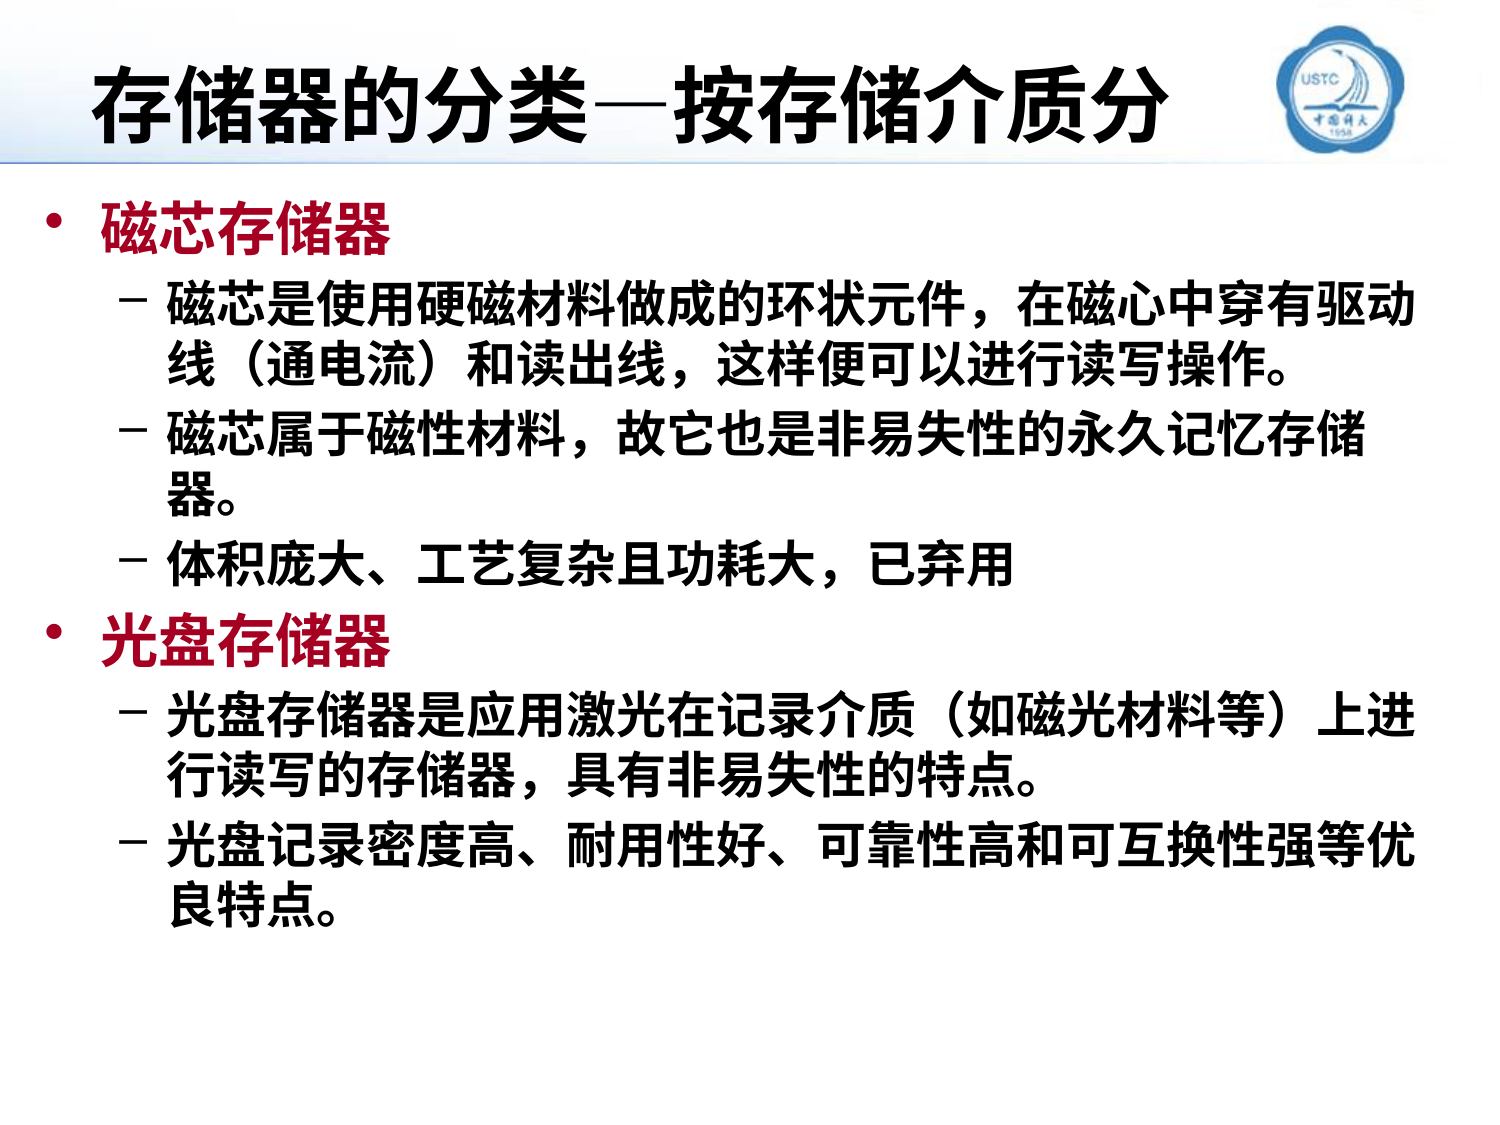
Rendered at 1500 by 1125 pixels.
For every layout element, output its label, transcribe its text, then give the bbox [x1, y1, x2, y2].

list 磁芯存储器 磁芯是使用硬磁材料做成的环状元件，在磁心中穿有驱动线（通电流）和读出线，这样便可以进行读写操作。 磁芯属于磁性材料，故它也是非易失性的永久记忆存储器。 体积庞大、工艺复杂且功耗大，已弃用 光盘存储器 光盘存储器是应用激光在记录介质（如磁光材料等）上进行读写的存储器，具有非易失性的特点。 光盘记录密度高、耐用性好、可靠性高和可互换性强等优良特点。 [29, 184, 1459, 1059]
title 存储器的分类—按存储介质分 [75, 45, 1425, 161]
picture [0, 0, 1500, 164]
